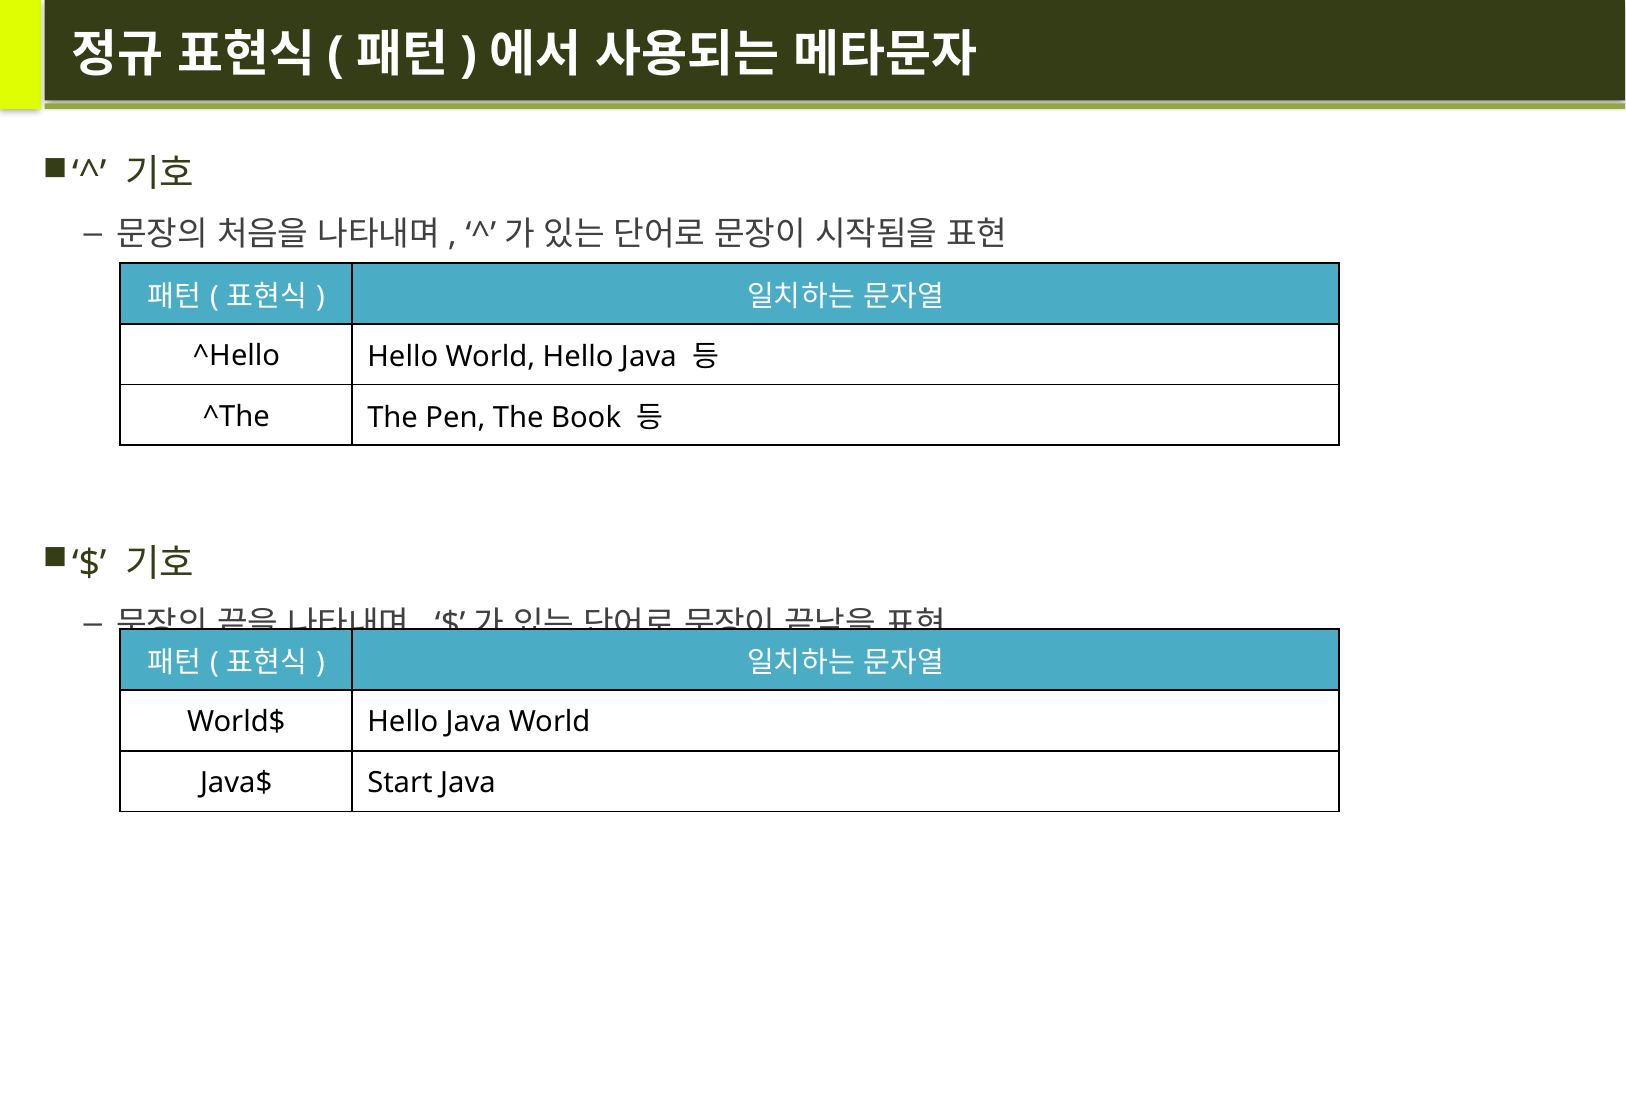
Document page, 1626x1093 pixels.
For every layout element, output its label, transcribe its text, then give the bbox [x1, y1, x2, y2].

table_cell Hello Java World [353, 691, 1338, 750]
table_header 패턴(표현식) [121, 630, 351, 689]
table_cell The Pen, The Book 등 [353, 385, 1338, 444]
table_cell Start Java [353, 752, 1338, 811]
table_header 일치하는 문자열 [353, 630, 1338, 689]
table_cell Hello World, Hello Java 등 [353, 325, 1338, 384]
table_header 패턴(표현식) [121, 264, 351, 323]
list ‘^’ 기호 문장의 처음을 나타내며, ‘^’가 있는 단어로 문장이 시작됨을 표현 ‘$’ 기호 문장의 끝을 나타내며, ‘$’가 있는 단어로 문장이 끝남을 표현 [27, 132, 1581, 1067]
title 정규 표현식(패턴)에서 사용되는 메타문자 [56, 0, 1604, 103]
table_cell ^The [121, 385, 351, 444]
table_cell Java$ [121, 752, 351, 811]
table_cell ^Hello [121, 325, 351, 384]
table_cell World$ [121, 691, 351, 750]
table_header 일치하는 문자열 [353, 264, 1338, 323]
